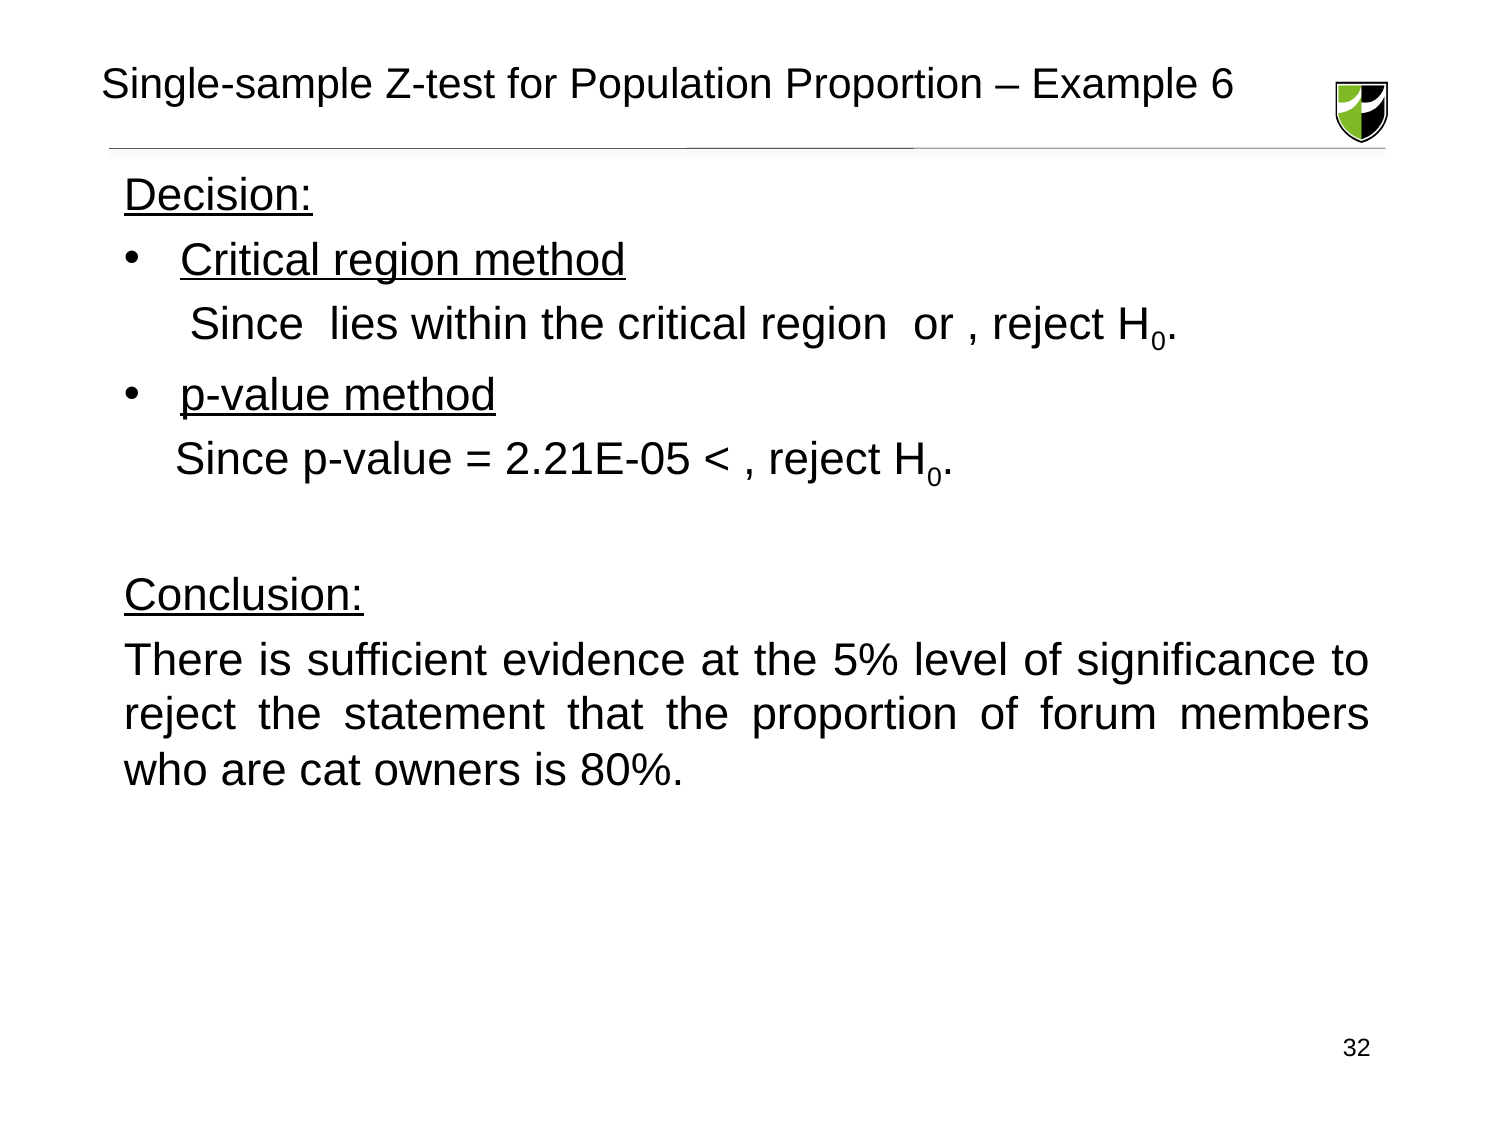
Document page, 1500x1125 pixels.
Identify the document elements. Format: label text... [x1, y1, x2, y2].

slide_number 32 [1035, 1024, 1386, 1085]
picture [1335, 75, 1393, 143]
title Single-sample Z-test for Population Proportion – Example 6 [86, 47, 1332, 152]
